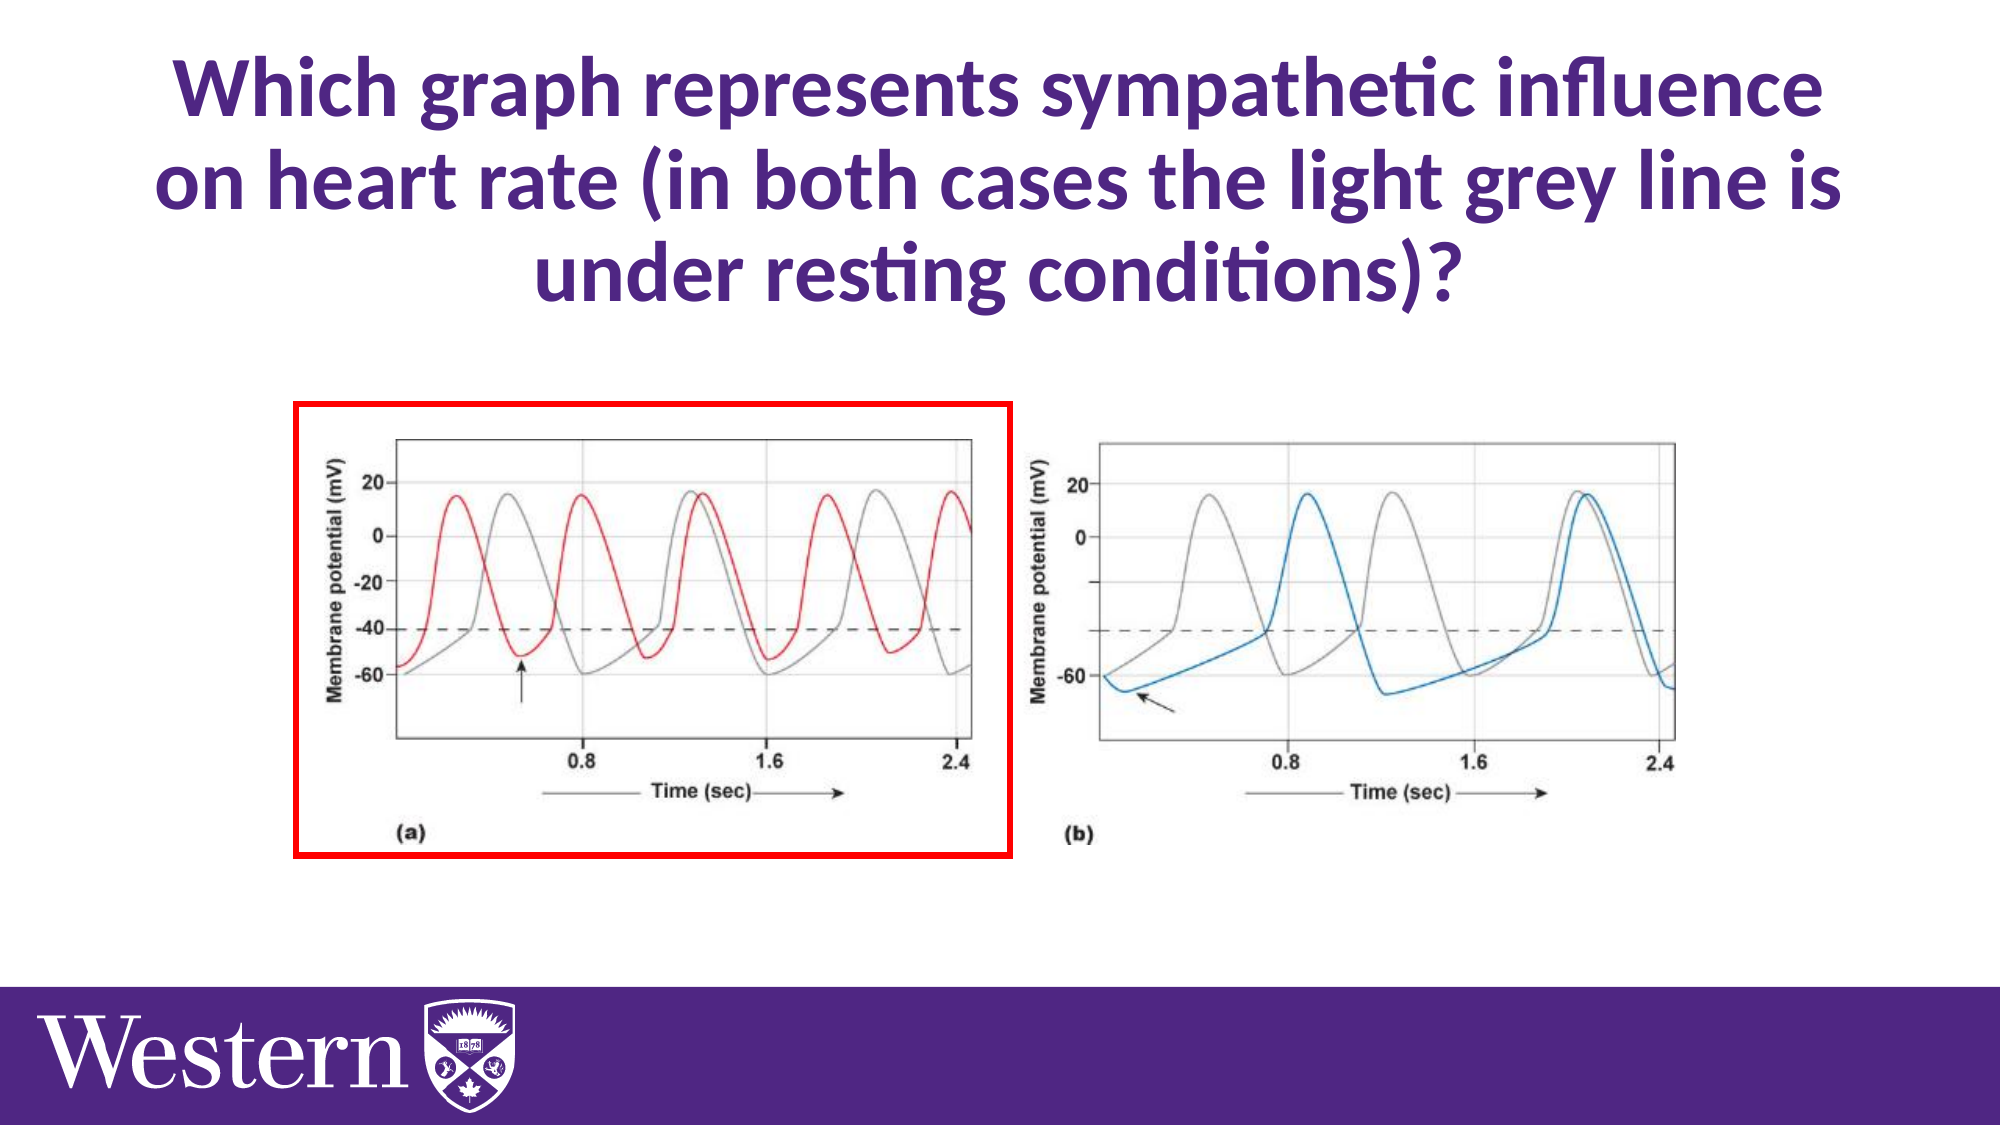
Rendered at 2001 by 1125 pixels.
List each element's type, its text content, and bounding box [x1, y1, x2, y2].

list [324, 439, 1676, 845]
title Which graph represents sympathetic influence on heart rate (in both cases the light grey line is under resting conditions)? [137, 32, 1863, 330]
picture [37, 999, 515, 1113]
text_box [295, 403, 1011, 857]
text_box [0, 986, 2000, 1125]
